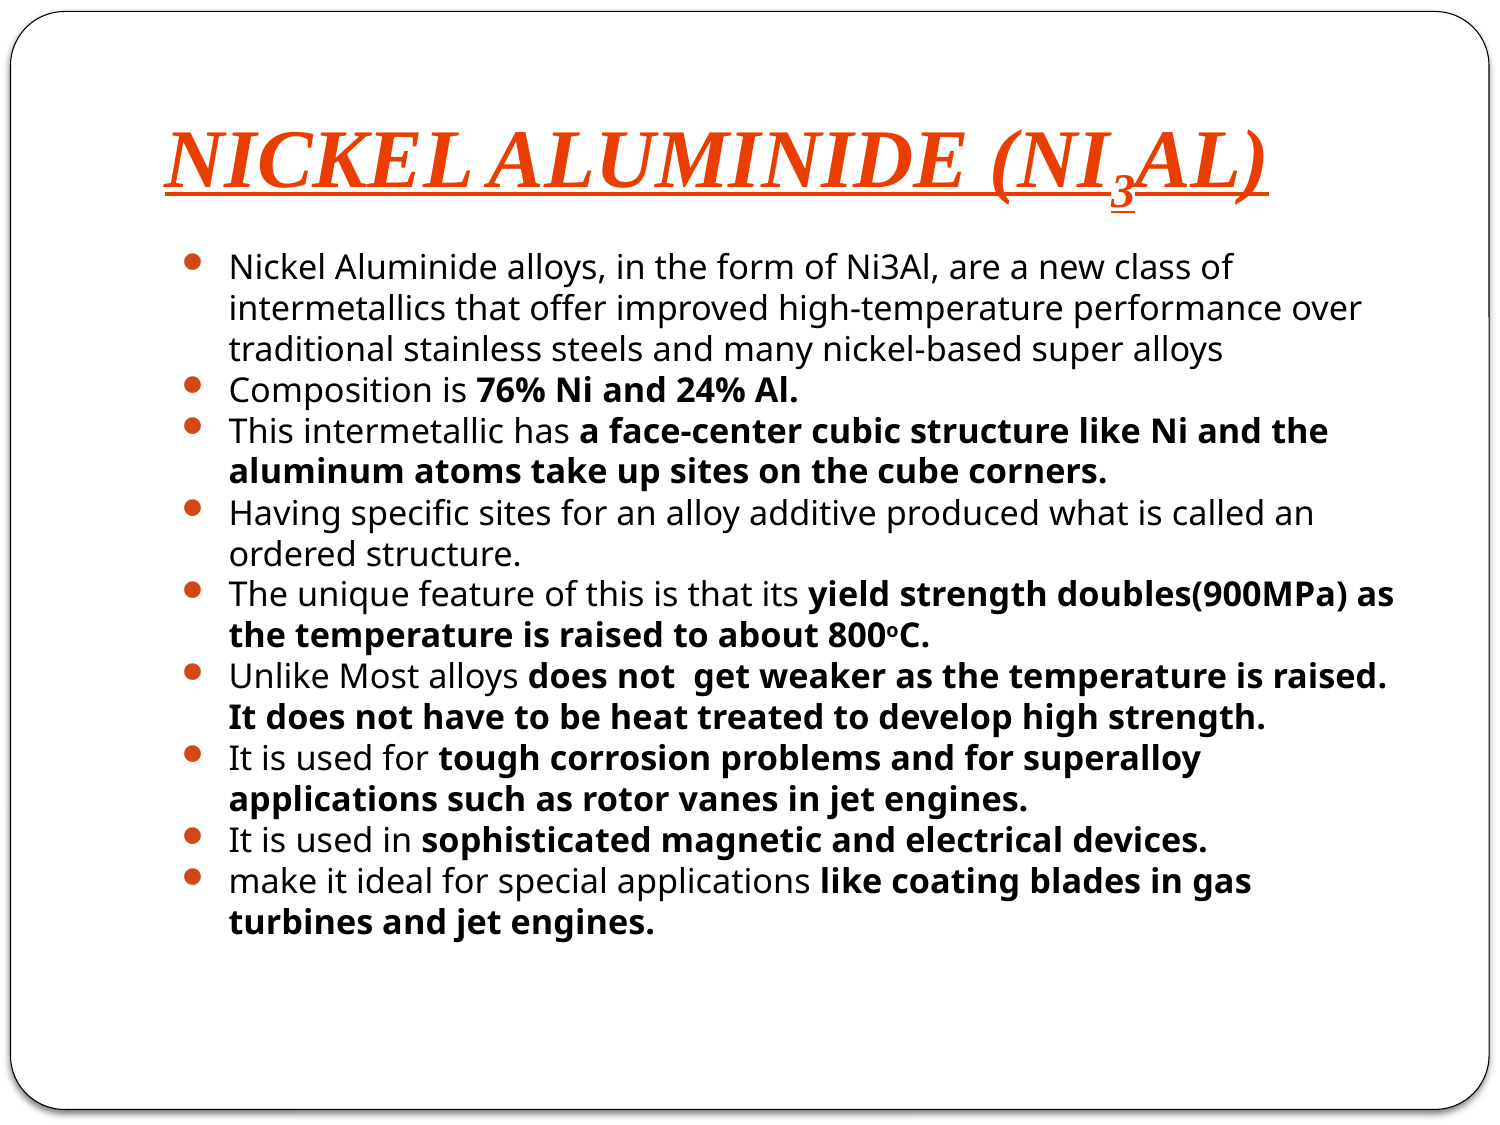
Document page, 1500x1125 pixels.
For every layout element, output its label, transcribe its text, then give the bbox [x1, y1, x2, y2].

list Nickel Aluminide alloys, in the form of Ni3Al, are a new class of intermetallics that offer improved high-temperature performance over traditional stainless steels and many nickel-based super alloys Composition is 76% Ni and 24% Al. This intermetallic has a face-center cubic structure like Ni and the aluminum atoms take up sites on the cube corners. Having specific sites for an alloy additive produced what is called an ordered structure. The unique feature of this is that its yield strength doubles(900MPa) as the temperature is raised to about 800oC. Unlike Most alloys does not get weaker as the temperature is raised. It does not have to be heat treated to develop high strength. It is used for tough corrosion problems and for superalloy applications such as rotor vanes in jet engines. It is used in sophisticated magnetic and electrical devices. make it ideal for special applications like coating blades in gas turbines and jet engines. [150, 237, 1425, 988]
title NICKEL ALUMINIDE (NI3AL) [150, 45, 1425, 233]
